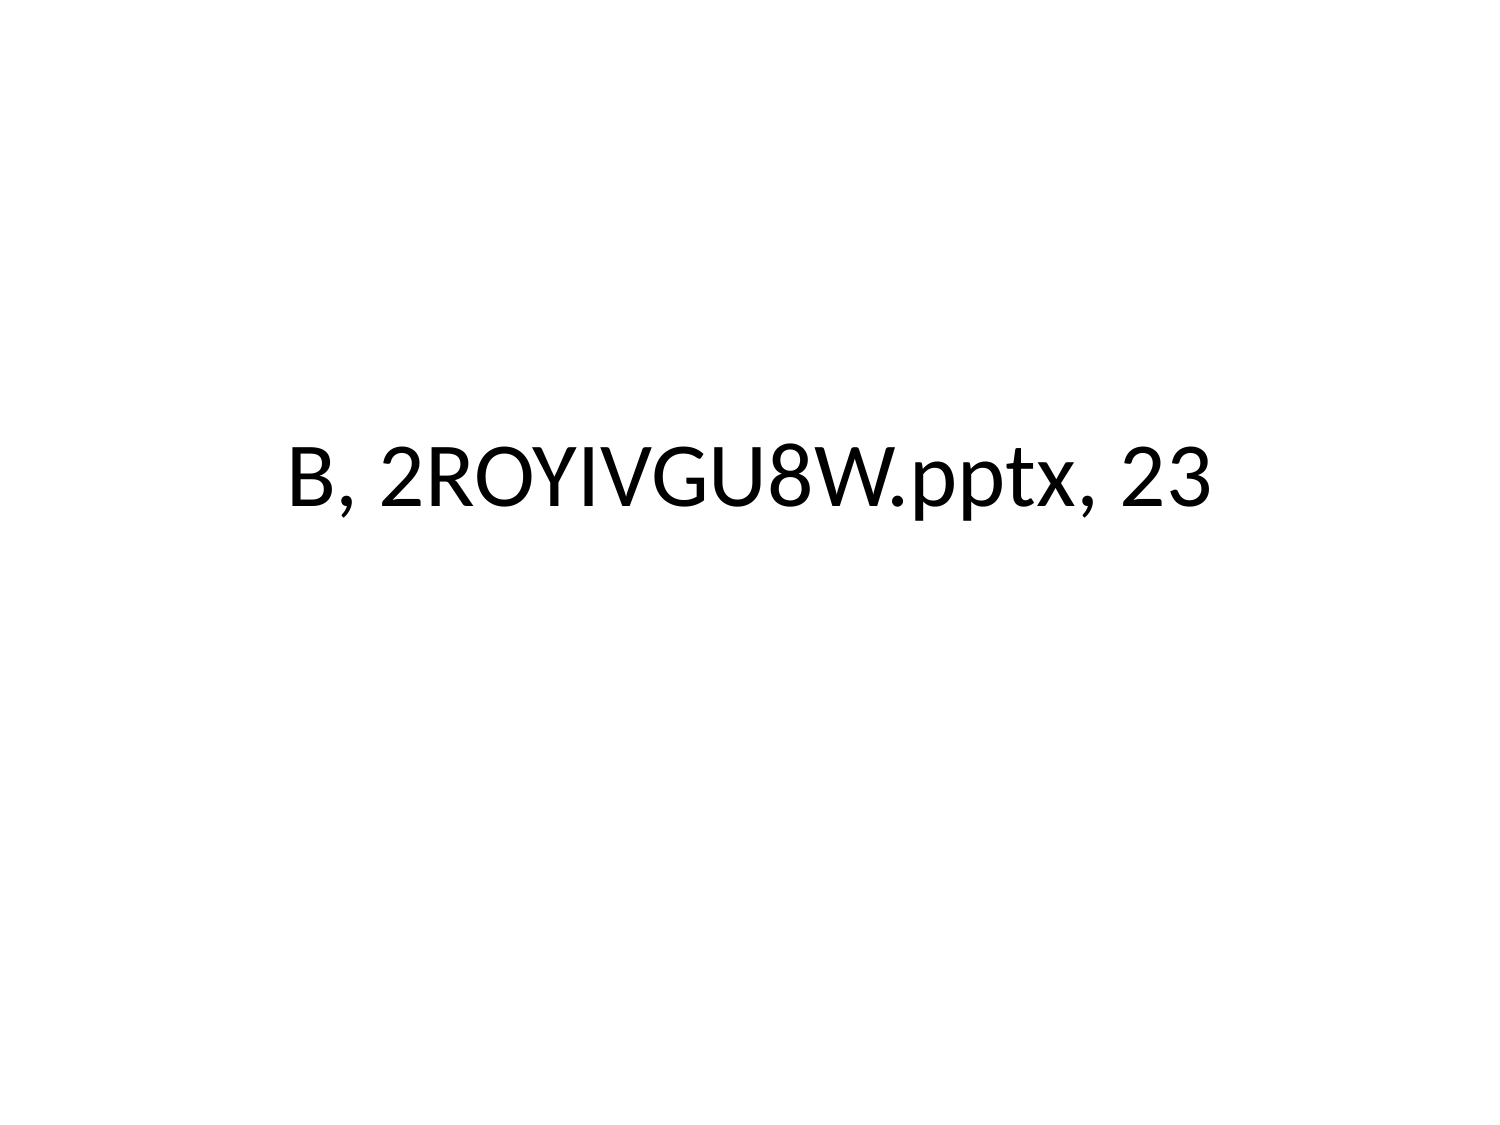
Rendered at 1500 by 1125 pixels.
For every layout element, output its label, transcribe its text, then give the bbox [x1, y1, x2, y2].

title B, 2ROYIVGU8W.pptx, 23 [112, 349, 1388, 591]
